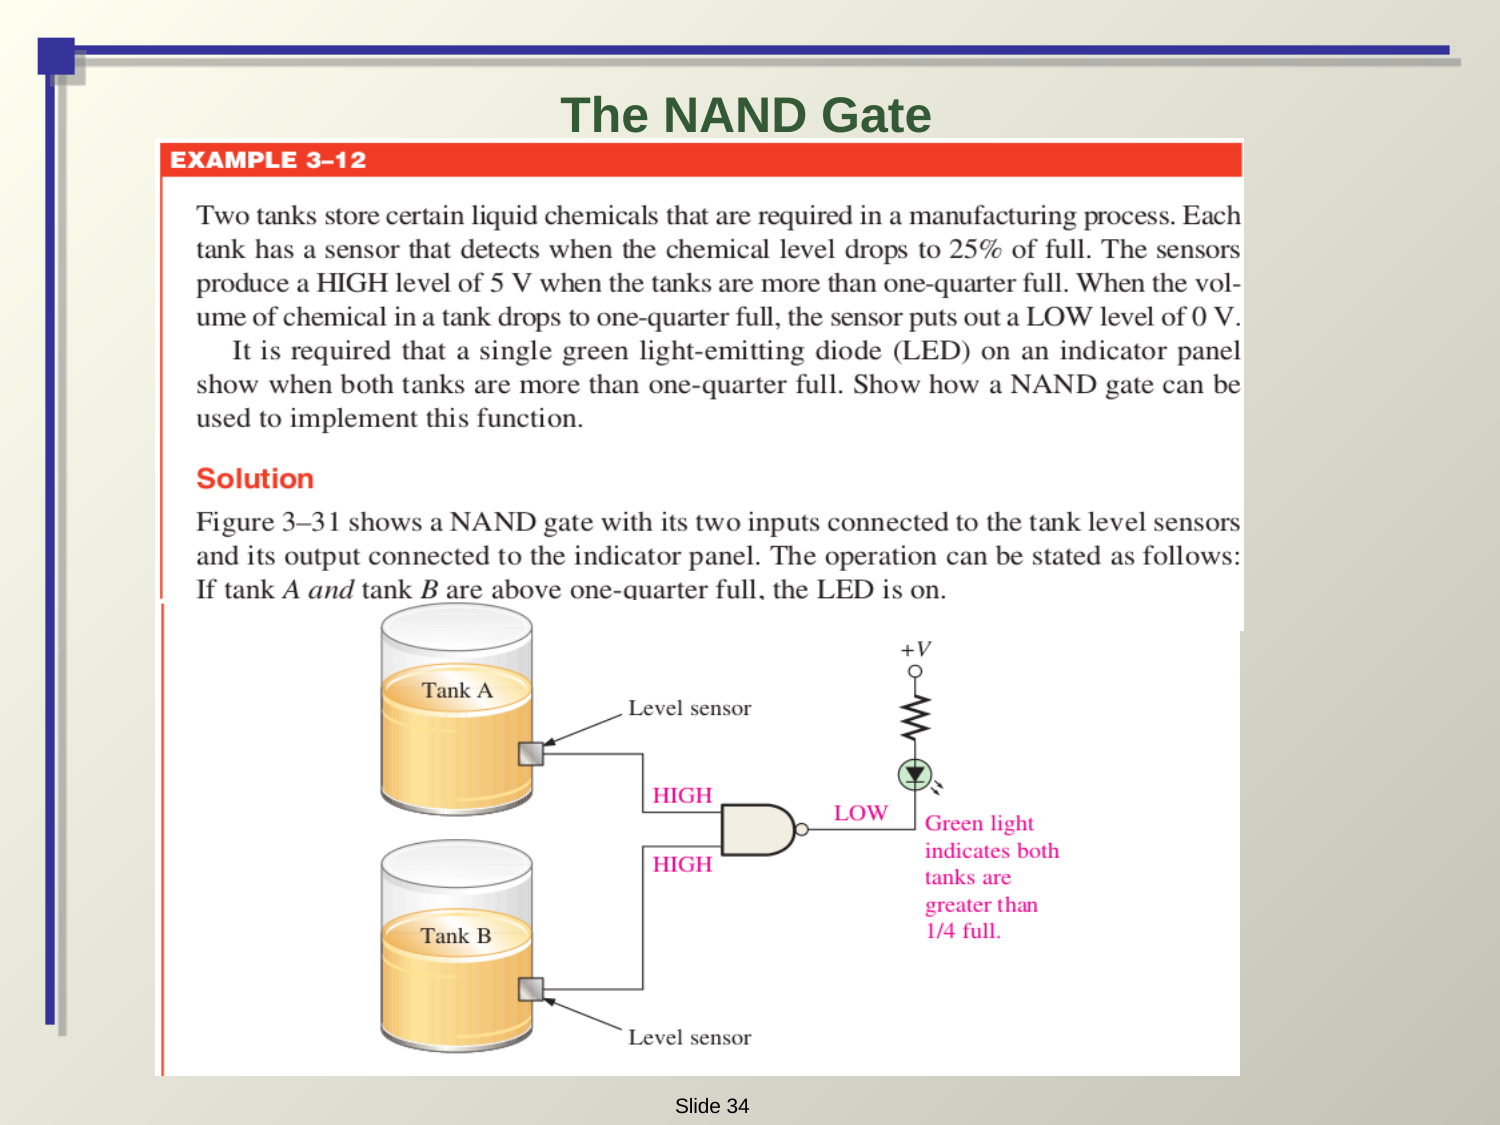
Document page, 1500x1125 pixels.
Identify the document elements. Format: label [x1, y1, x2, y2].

picture [155, 138, 1244, 1076]
text_box [37, 37, 1450, 1025]
